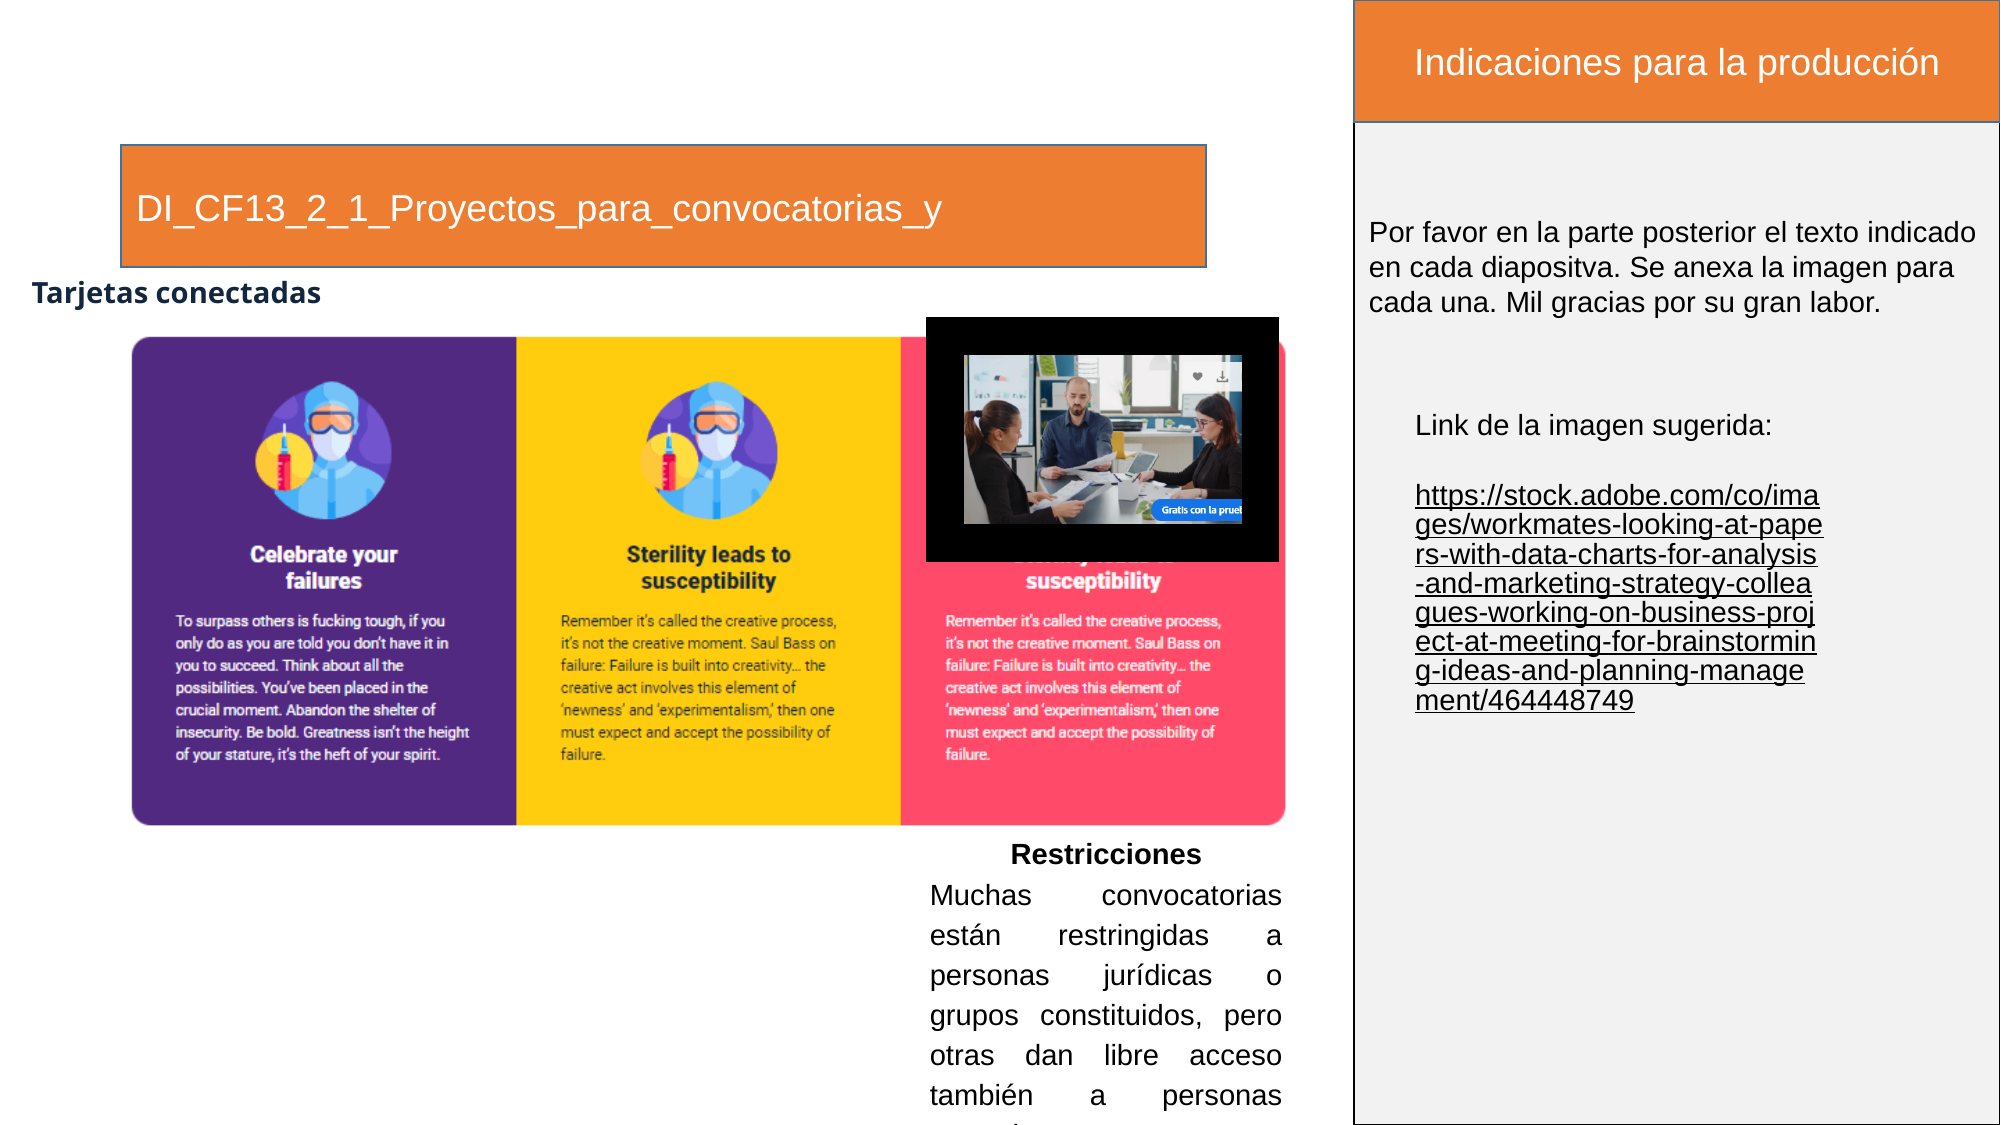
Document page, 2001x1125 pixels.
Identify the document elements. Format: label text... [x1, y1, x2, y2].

text_box [1353, 122, 2000, 206]
text_box DI_CF13_2_1_Proyectos_para_convocatorias_y [121, 145, 1207, 268]
text_box [1353, 701, 2000, 1125]
text_box Indicaciones para la producción [1353, 0, 2000, 122]
text_box Por favor en la parte posterior el texto indicado en cada diapositva. Se anexa la imagen para cada una. Mil gracias por su gran labor. [1353, 206, 2000, 701]
text_box Restricciones Muchas convocatorias están restringidas a personas jurídicas o grupos constituidos, pero otras dan libre acceso también a personas naturales. [914, 846, 1298, 1125]
text_box Tarjetas conectadas [16, 267, 1020, 318]
picture [120, 326, 1299, 838]
text_box Link de la imagen sugerida: https://stock.adobe.com/co/images/workmates-looking-at-papers-with-data-charts-for-analysis-and-marketing-strategy-colleagues-working-on-business-project-at-meeting-for-brainstorming-ideas-and-planning-management/464448749 [1400, 399, 1842, 554]
